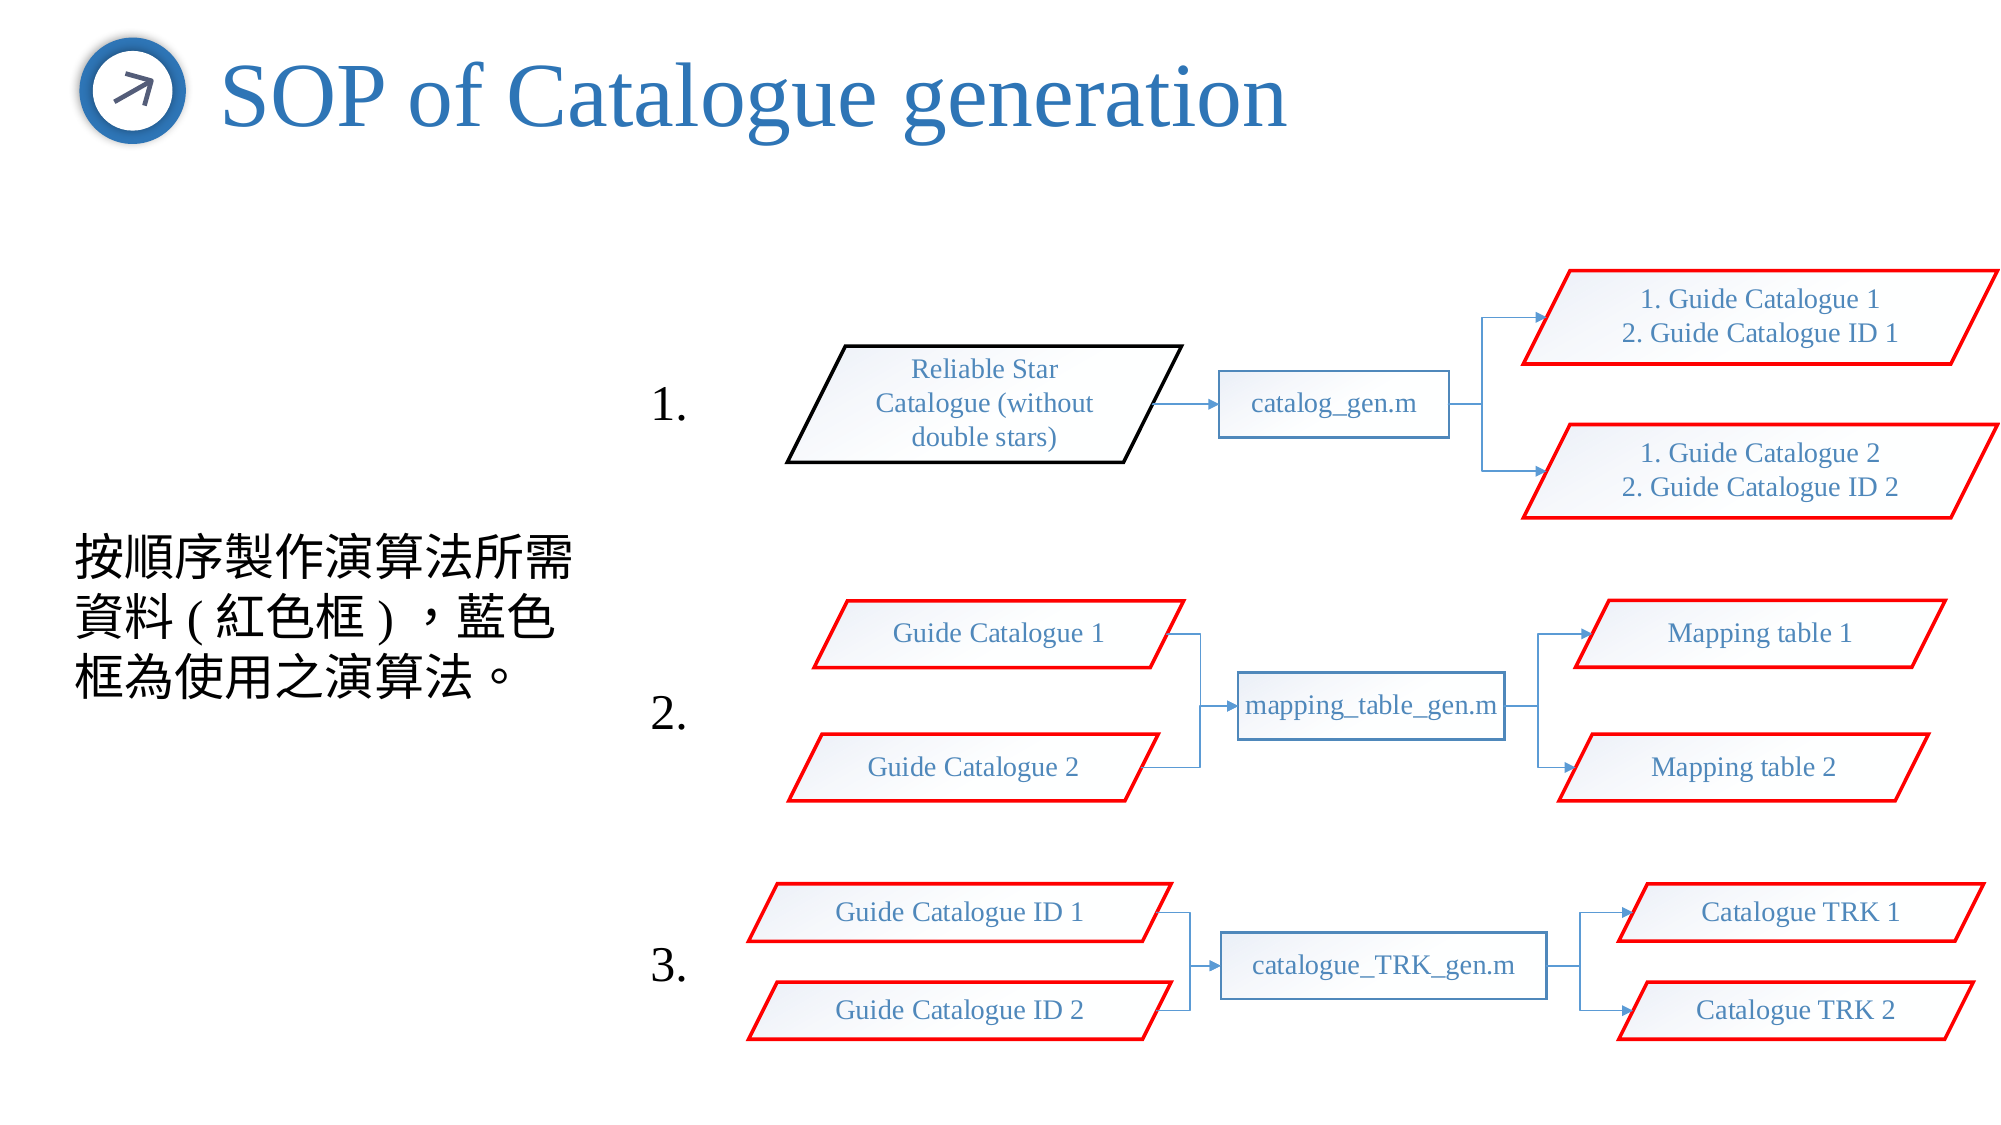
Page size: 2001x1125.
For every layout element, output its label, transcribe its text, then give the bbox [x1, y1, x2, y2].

text_box 按順序製作演算法所需資料(紅色框)，藍色框為使用之演算法。 [60, 517, 604, 833]
text_box SOP of Catalogue generation [205, 27, 1667, 153]
text_box 1. [584, 363, 743, 438]
text_box 2. [584, 672, 743, 747]
picture [743, 267, 2000, 1042]
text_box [79, 37, 186, 144]
text_box 3. [584, 923, 743, 999]
